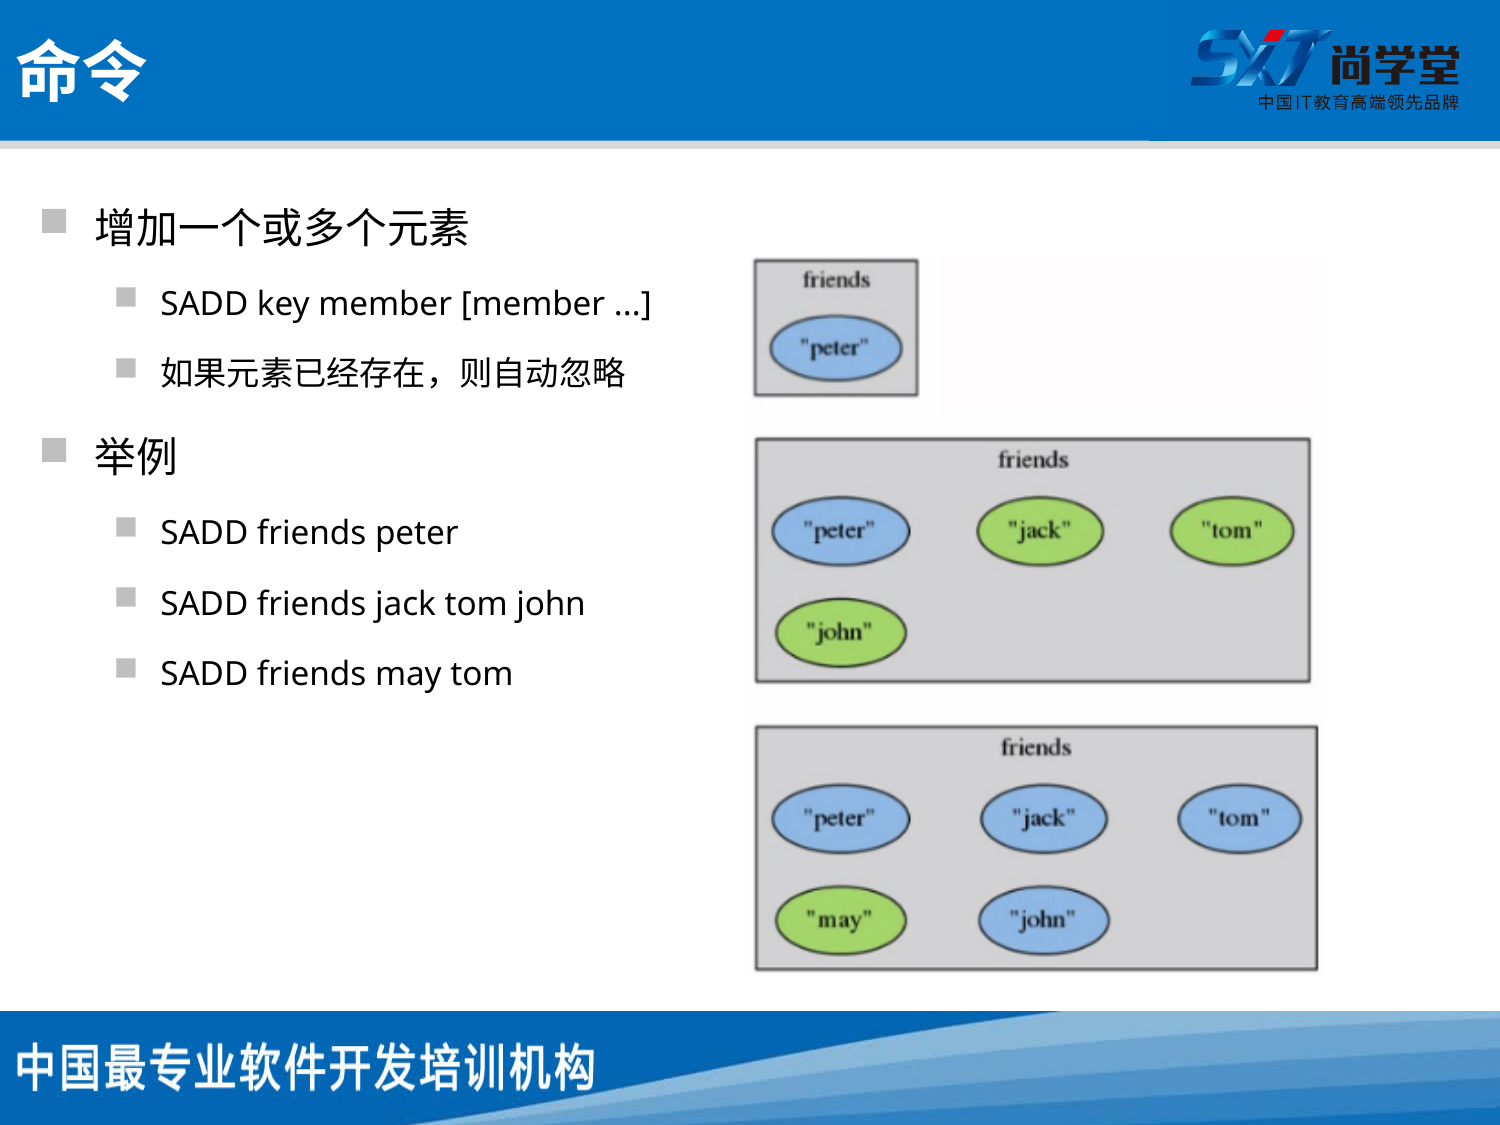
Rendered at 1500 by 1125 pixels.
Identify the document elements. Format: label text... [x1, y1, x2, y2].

picture [0, 1011, 1500, 1125]
picture [1161, 0, 1500, 141]
list 增加一个或多个元素 SADD key member [member ...] 如果元素已经存在，则自动忽略 举例 SADD friends peter SADD friends jack tom john SADD friends may tom [23, 164, 1465, 1012]
title 命令 [0, 0, 1161, 141]
picture [749, 255, 1324, 975]
